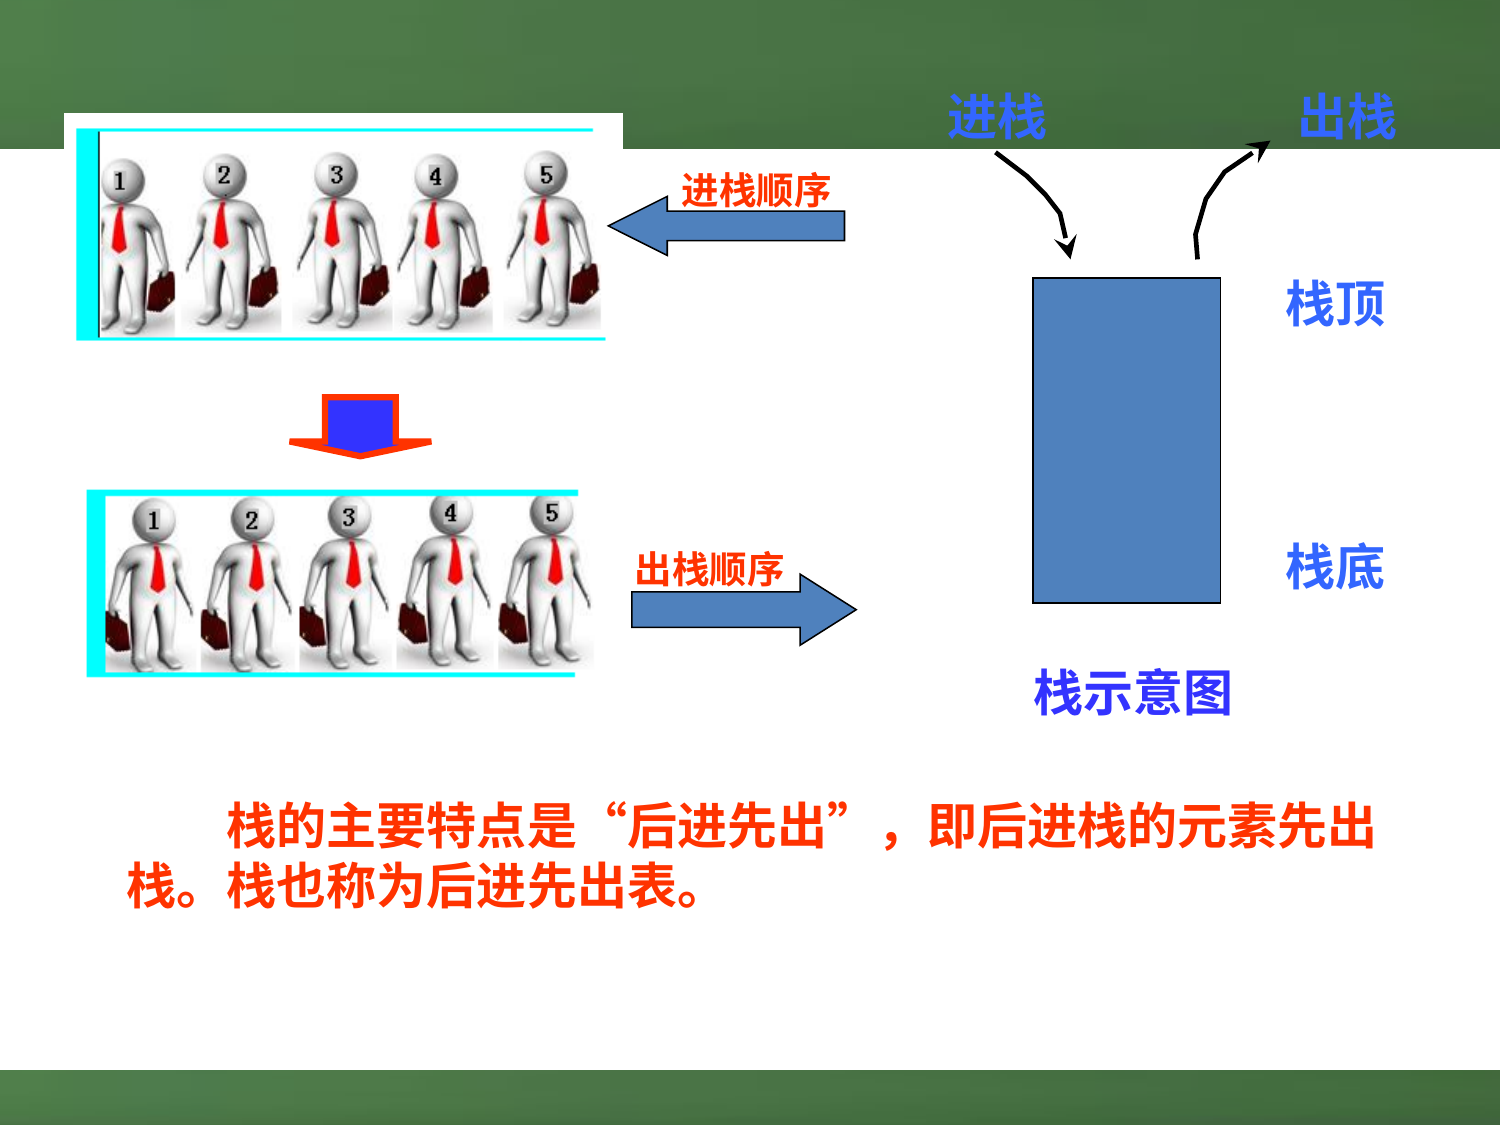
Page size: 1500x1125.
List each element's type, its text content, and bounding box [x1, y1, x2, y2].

picture [0, 1070, 1500, 1125]
text_box [631, 580, 857, 646]
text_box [932, 77, 1471, 730]
text_box [628, 196, 845, 256]
text_box 出栈顺序 [620, 538, 810, 599]
text_box 进栈顺序 [667, 159, 857, 220]
picture [0, 0, 1500, 355]
text_box 栈的主要特点是“后进先出”，即后进栈的元素先出栈。栈也称为后进先出表。 [112, 786, 1447, 922]
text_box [76, 396, 606, 690]
